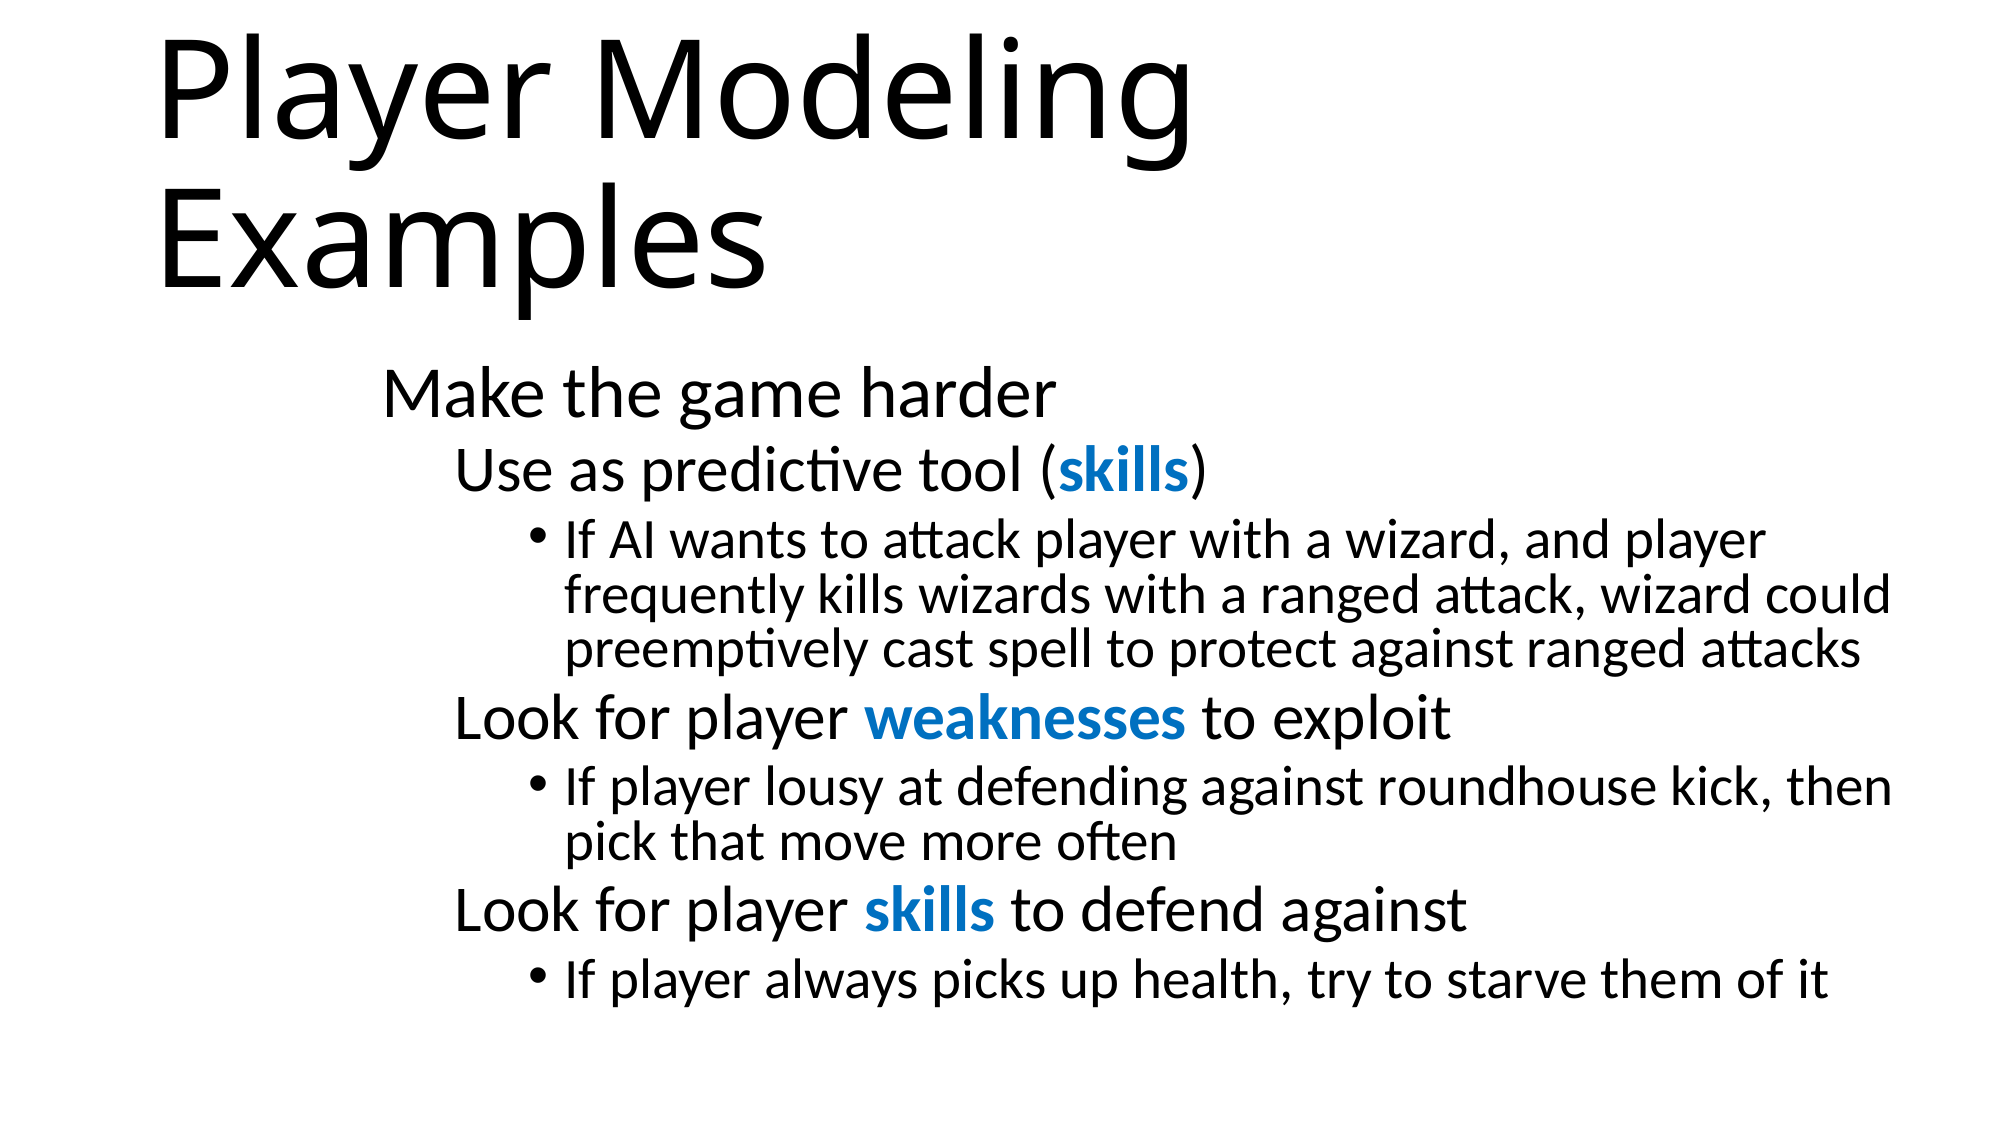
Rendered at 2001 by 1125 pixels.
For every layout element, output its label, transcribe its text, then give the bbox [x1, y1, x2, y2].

list Make the game harder Use as predictive tool (skills) If AI wants to attack player with a wizard, and player frequently kills wizards with a ranged attack, wizard could preemptively cast spell to protect against ranged attacks Look for player weaknesses to exploit If player lousy at defending against roundhouse kick, then pick that move more often Look for player skills to defend against If player always picks up health, try to starve them of it [366, 353, 1934, 1068]
title Player Modeling Examples [137, 59, 1863, 278]
